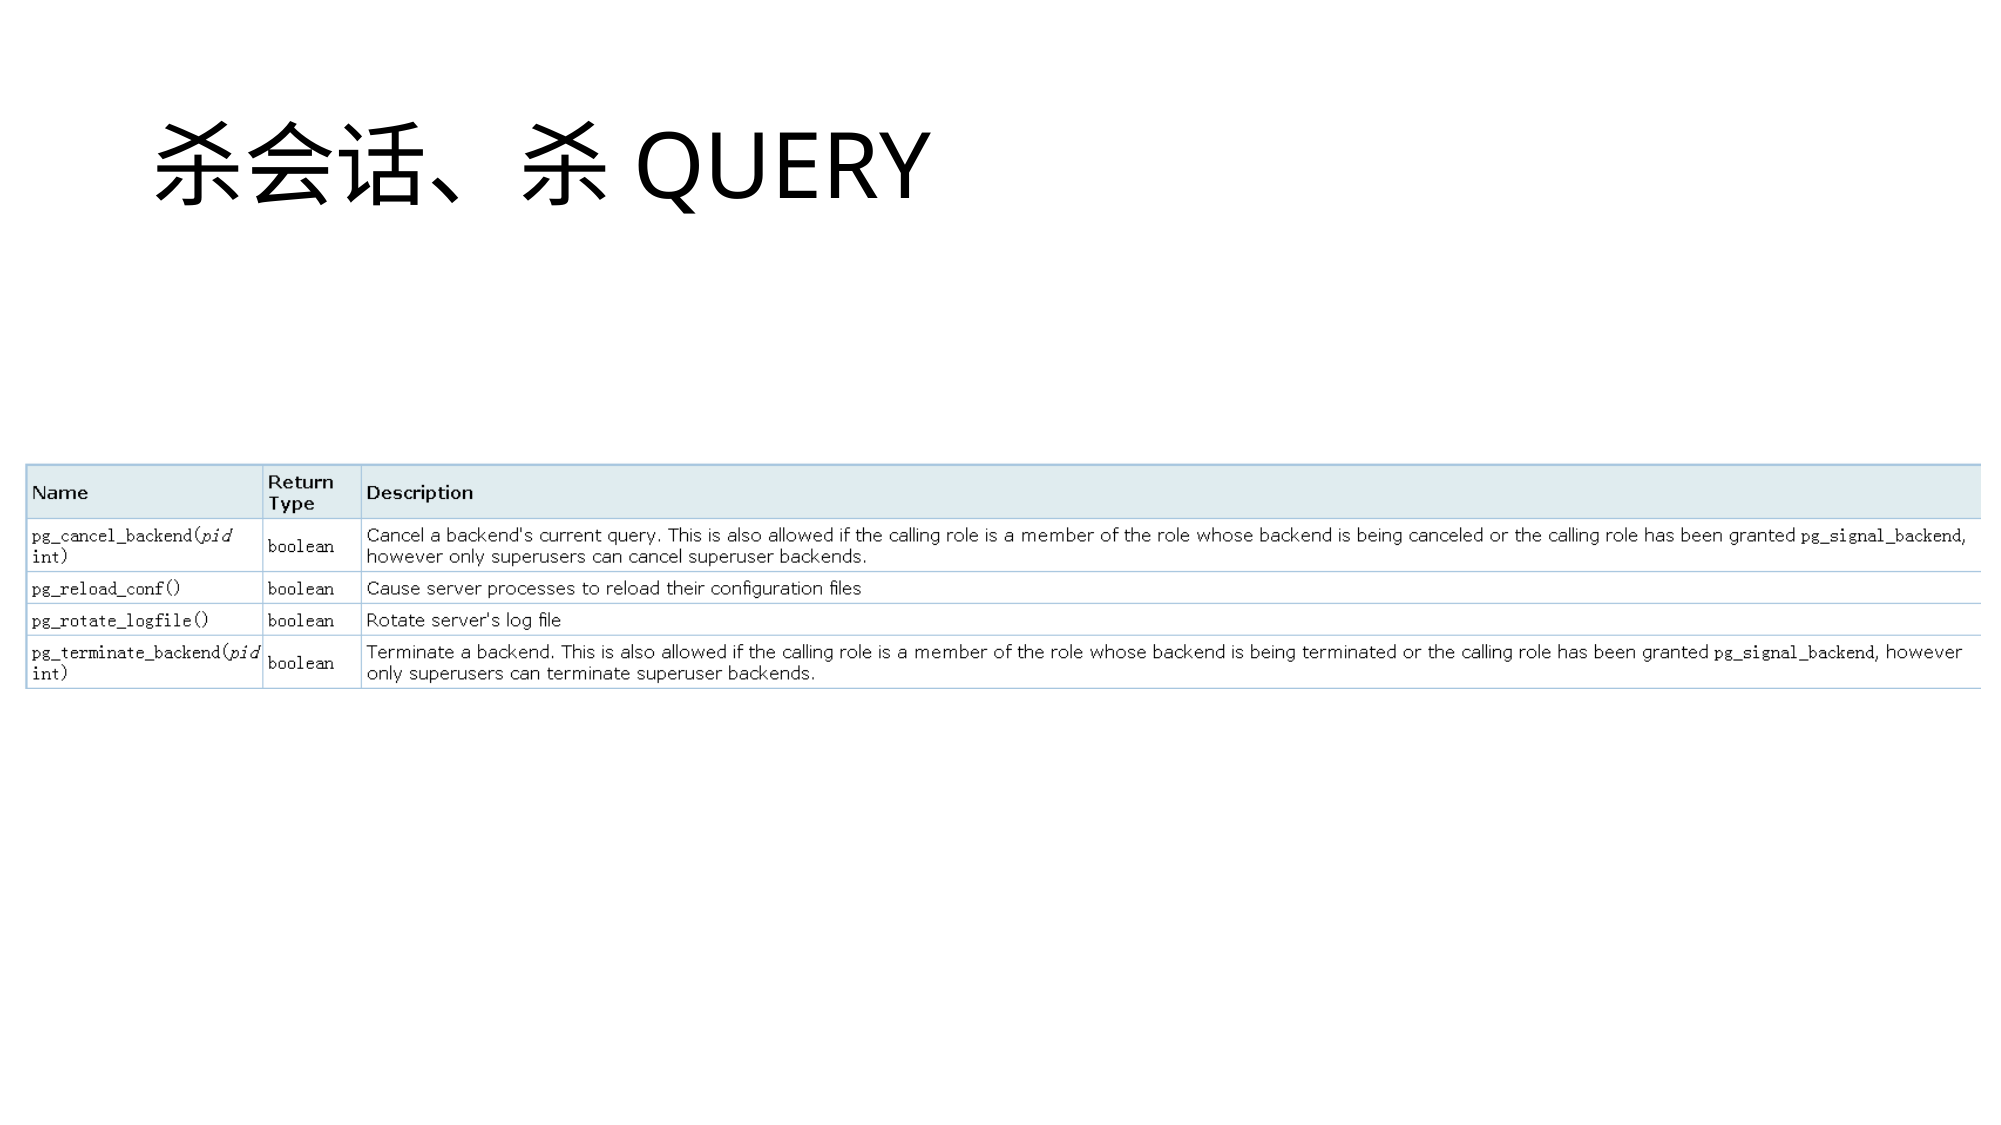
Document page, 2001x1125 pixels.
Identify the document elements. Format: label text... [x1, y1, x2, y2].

title 杀会话、杀QUERY [137, 59, 1863, 278]
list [23, 459, 1981, 689]
